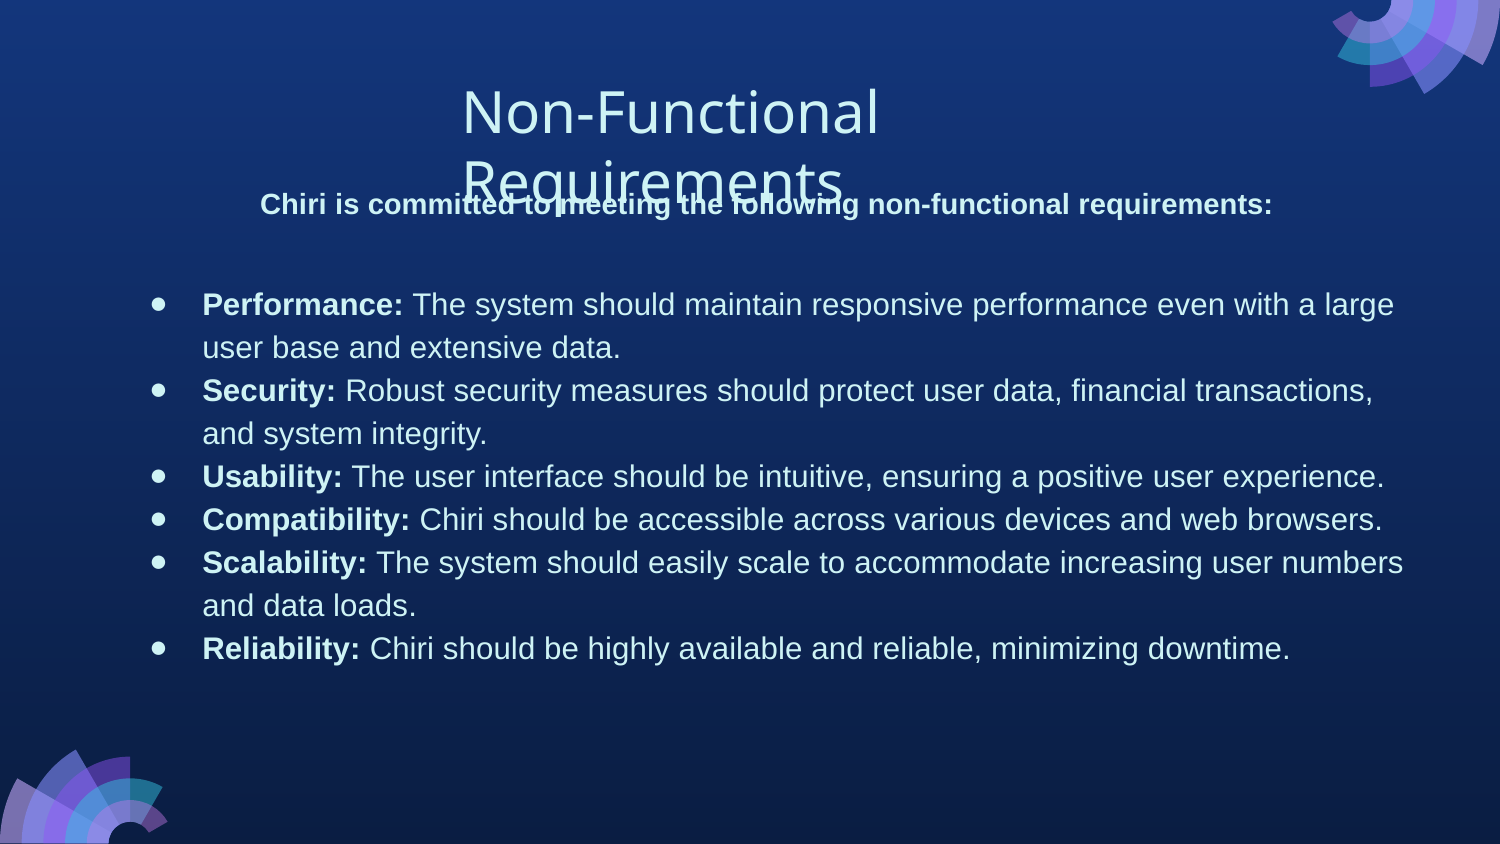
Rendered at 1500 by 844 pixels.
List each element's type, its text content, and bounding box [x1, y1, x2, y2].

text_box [0, 749, 168, 844]
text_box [1331, 0, 1500, 95]
text_box Non-Functional Requirements [446, 60, 1104, 165]
text_box Performance: The system should maintain responsive performance even with a large user base and extensive data. Security: Robust security measures should protect user data, financial transactions, and system integrity. Usability: The user interface should be intuitive, ensuring a positive user experience. Compatibility: Chiri should be accessible across various devices and web browsers. Scalability: The system should easily scale to accommodate increasing user numbers and data loads. Reliability: Chiri should be highly available and reliable, minimizing downtime. [112, 263, 1438, 726]
text_box Chiri is committed to meeting the following non-functional requirements: [245, 165, 1438, 236]
